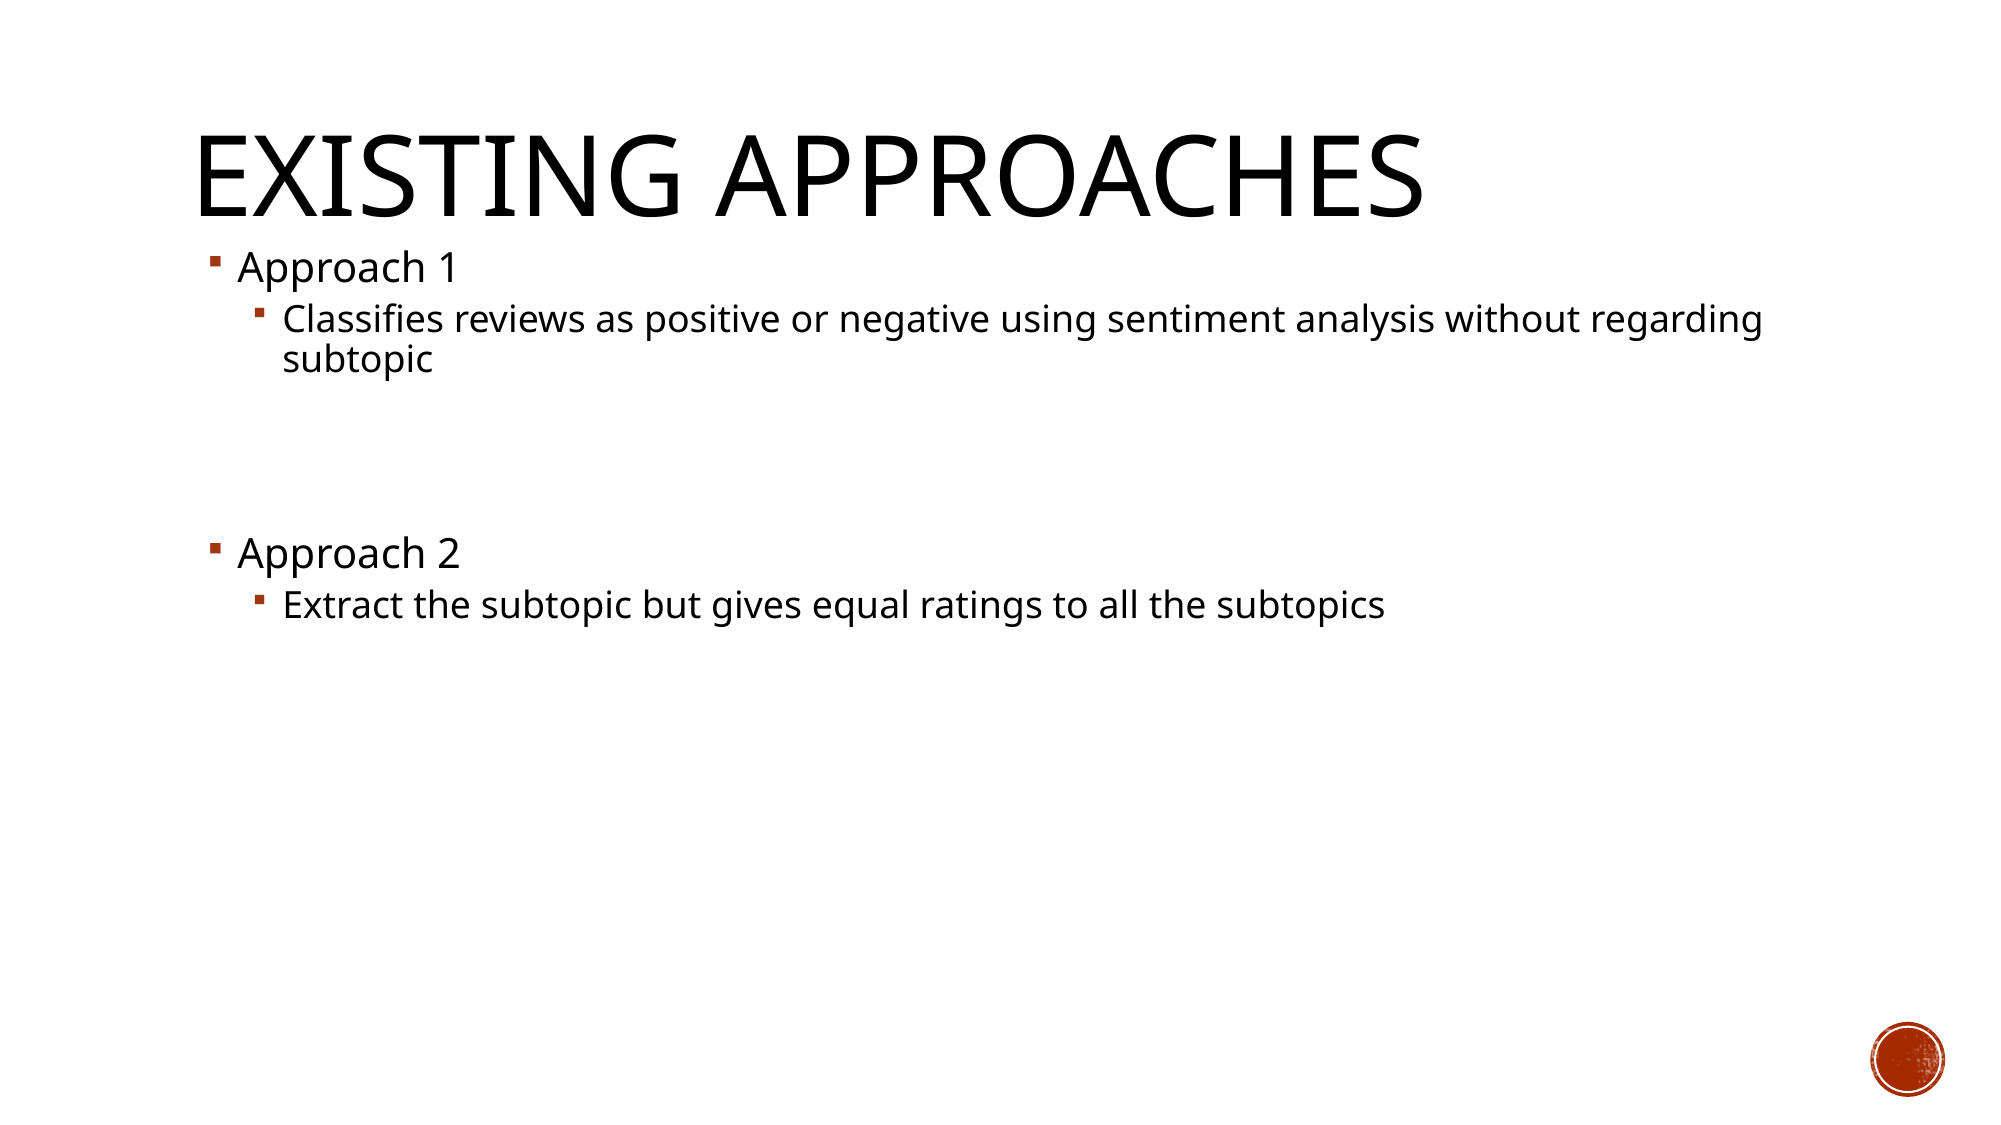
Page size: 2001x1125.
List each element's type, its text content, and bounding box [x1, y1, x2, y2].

title Existing Approaches [175, 79, 1826, 281]
list Approach 1 Classifies reviews as positive or negative using sentiment analysis without regarding subtopic Approach 2 Extract the subtopic but gives equal ratings to all the subtopics [192, 238, 1826, 1013]
